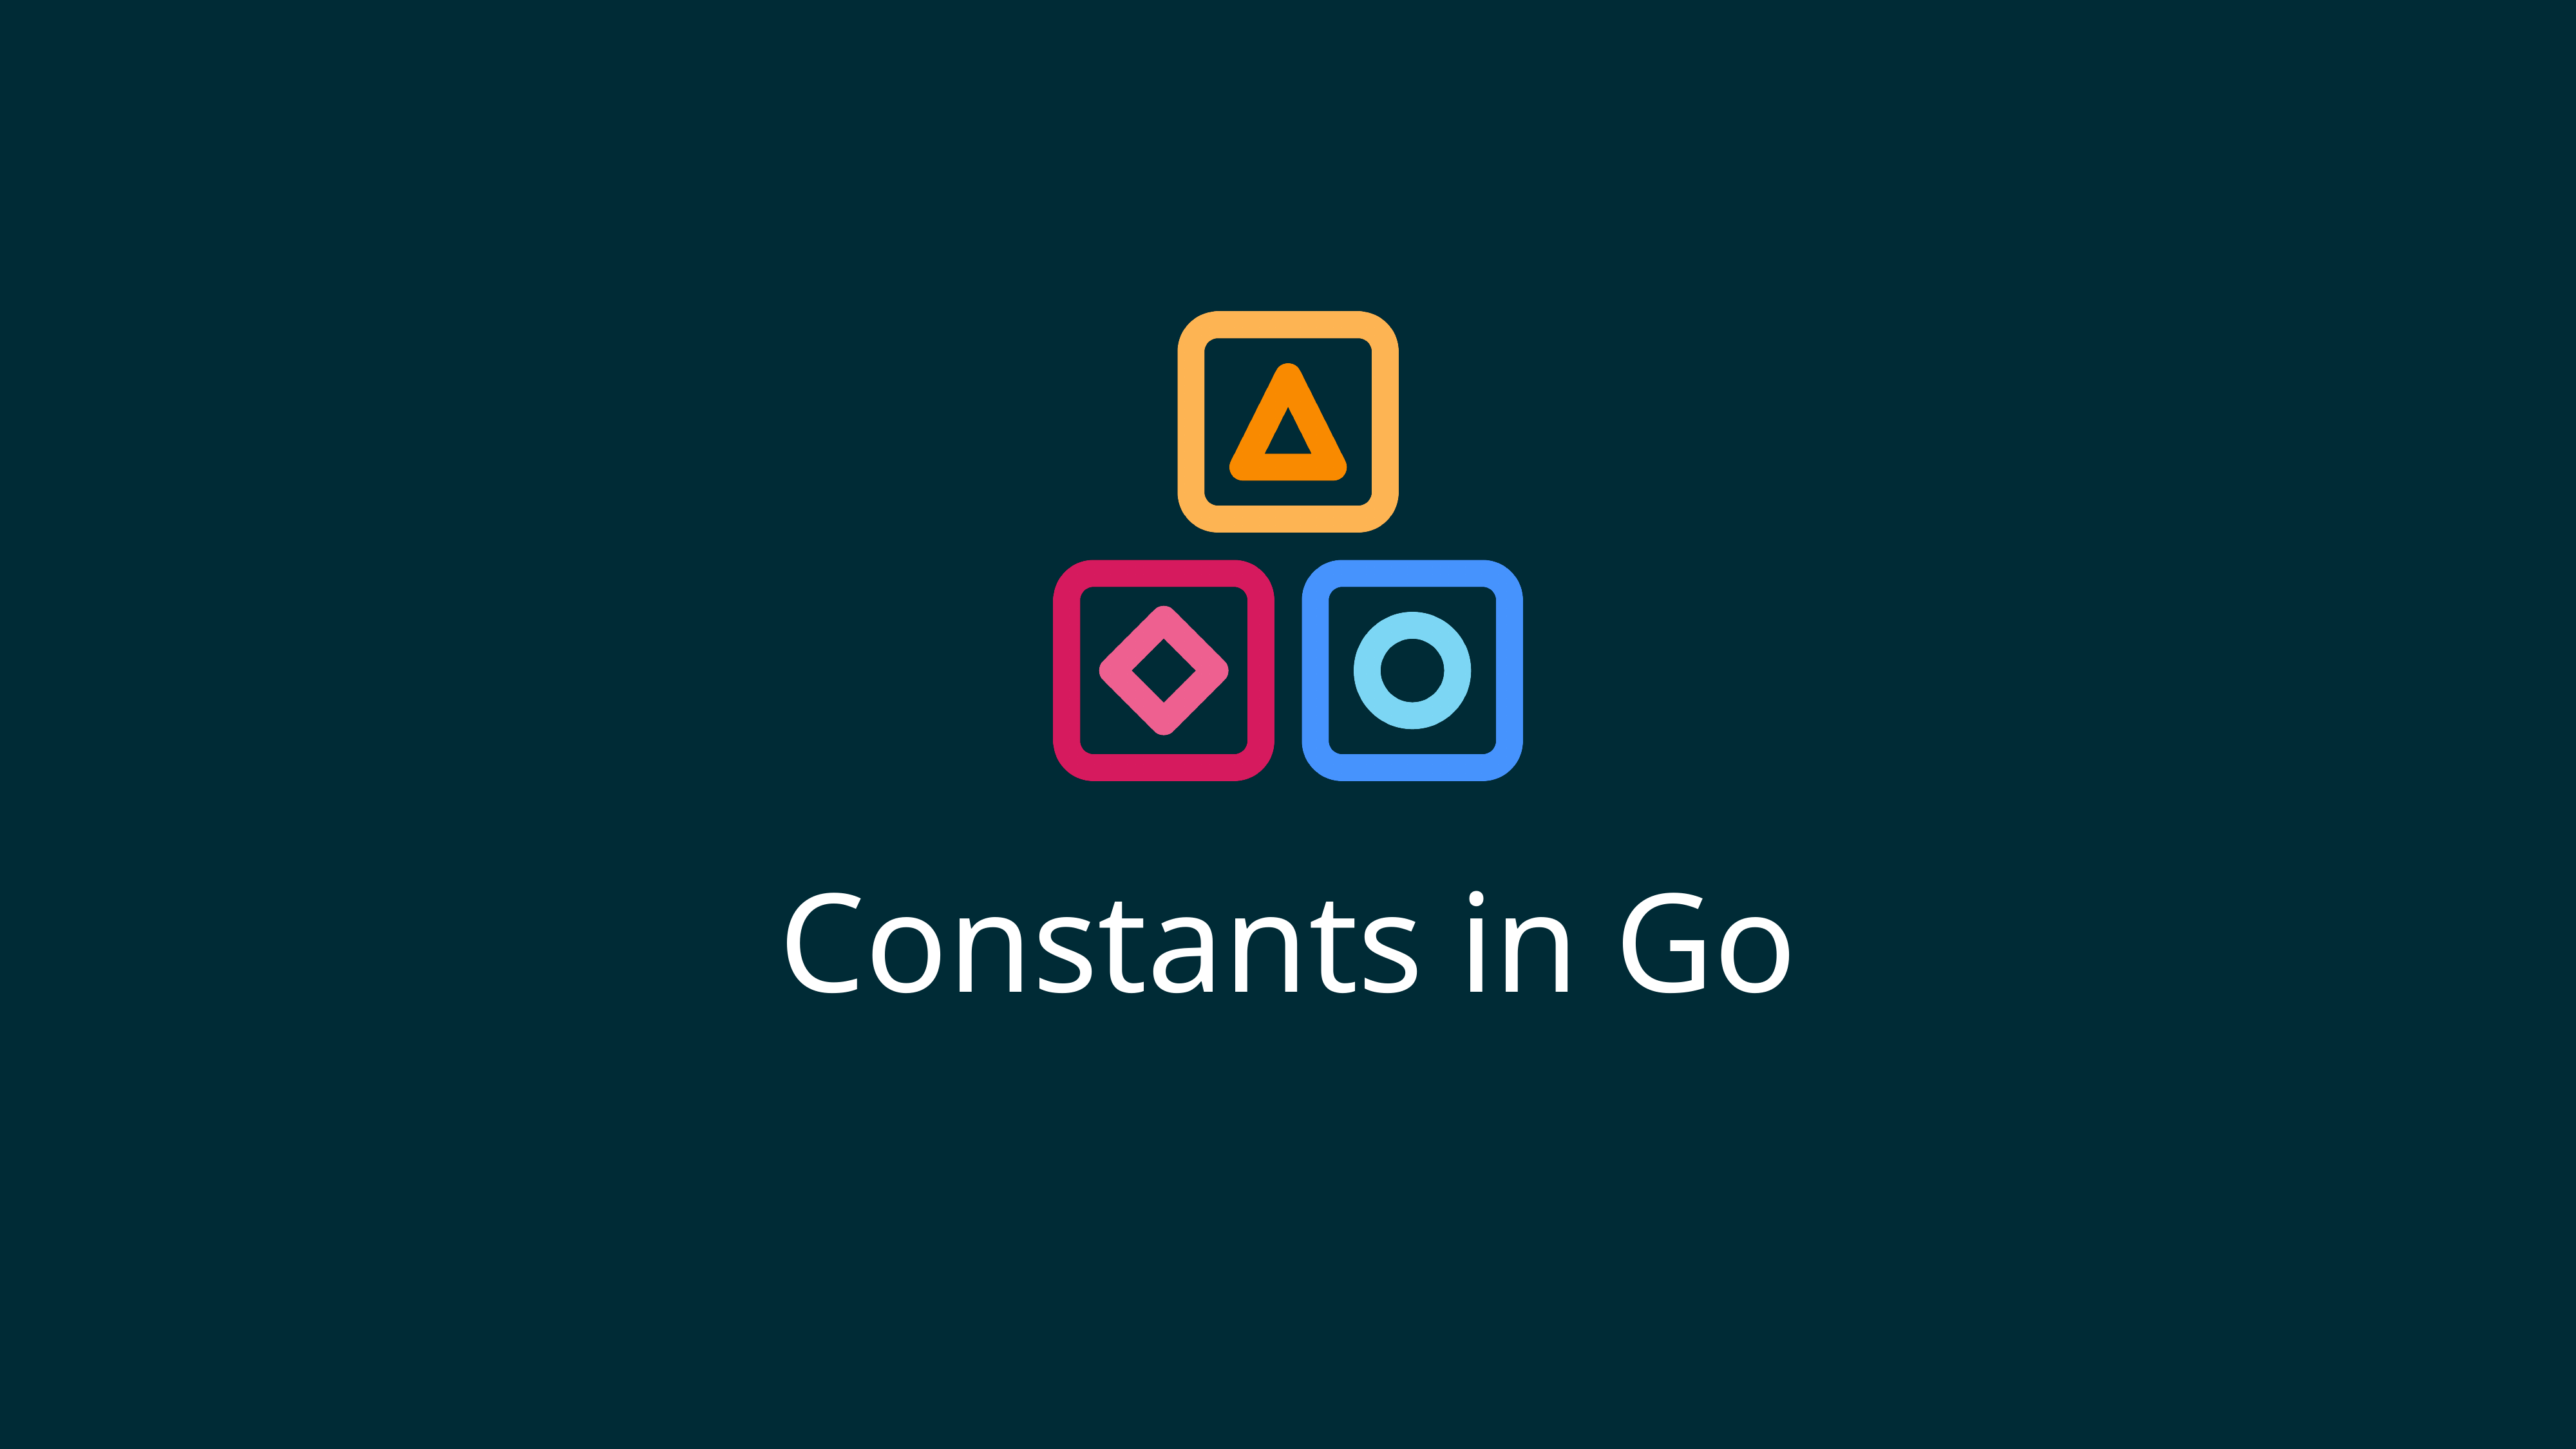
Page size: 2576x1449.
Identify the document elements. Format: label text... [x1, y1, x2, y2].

title Constants in Go [544, 848, 2032, 1082]
picture [1302, 560, 1522, 781]
picture [1054, 560, 1274, 781]
picture [1178, 312, 1398, 532]
